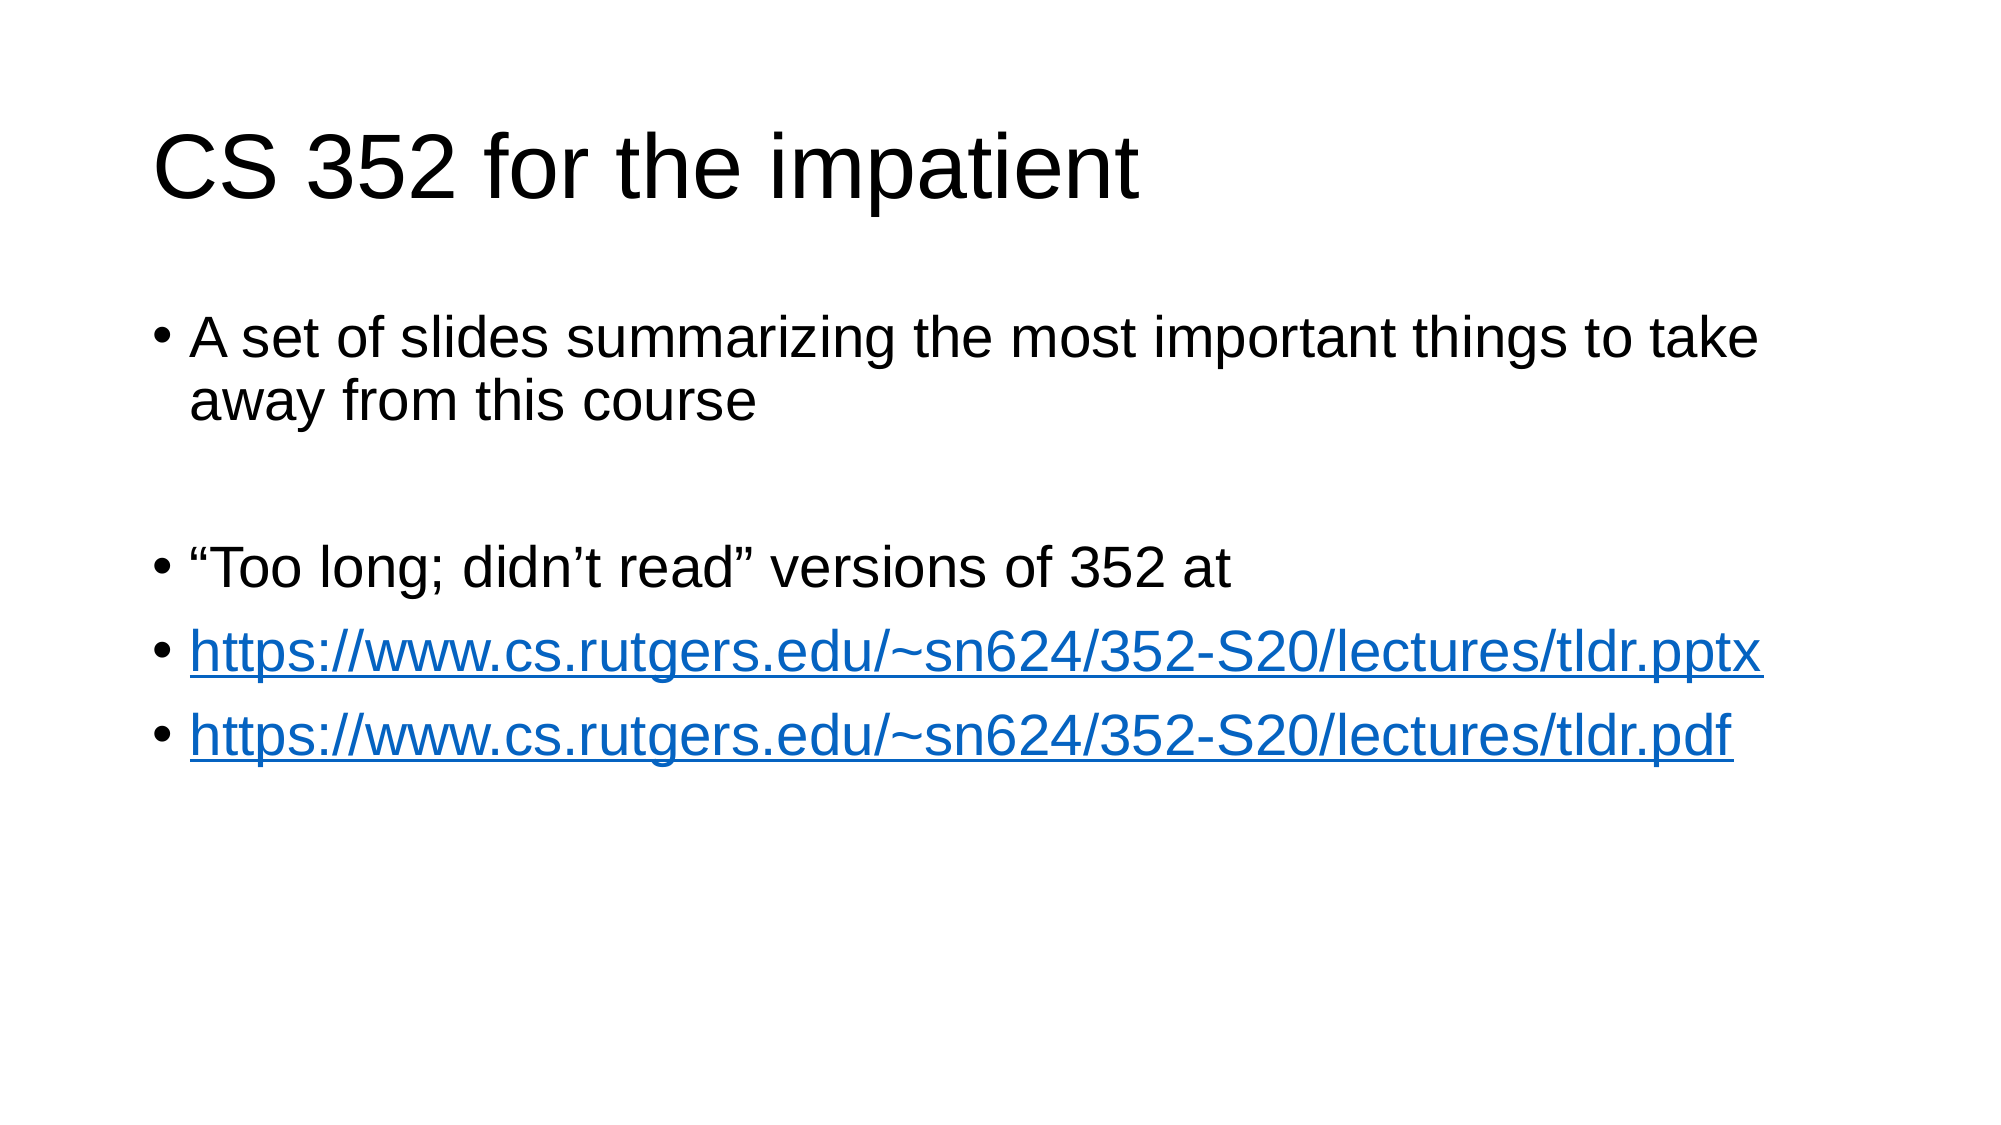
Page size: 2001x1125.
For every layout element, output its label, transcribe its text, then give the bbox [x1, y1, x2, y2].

list A set of slides summarizing the most important things to take away from this course “Too long; didn’t read” versions of 352 at https://www.cs.rutgers.edu/~sn624/352-S20/lectures/tldr.pptx https://www.cs.rutgers.edu/~sn624/352-S20/lectures/tldr.pdf [137, 299, 1863, 1014]
title CS 352 for the impatient [137, 59, 1863, 278]
